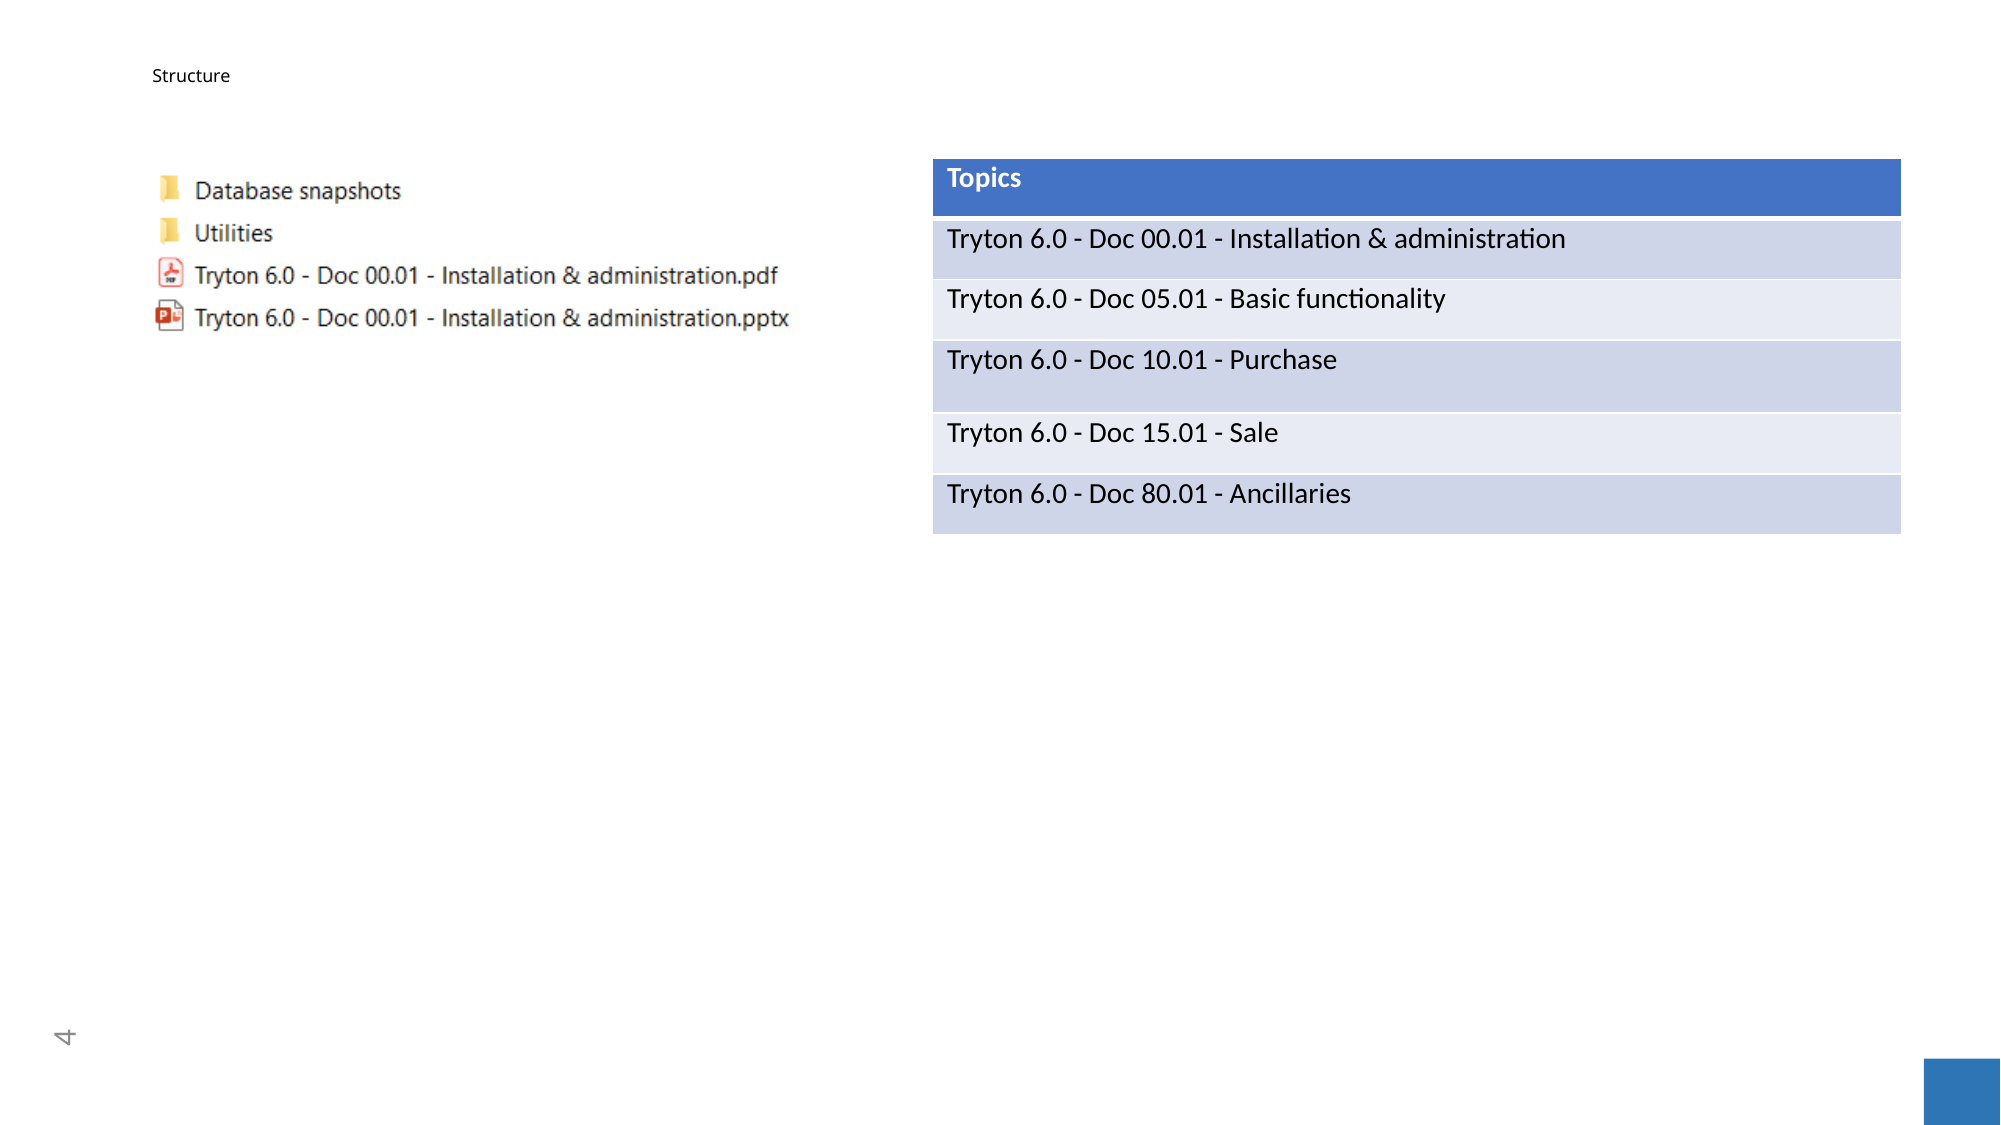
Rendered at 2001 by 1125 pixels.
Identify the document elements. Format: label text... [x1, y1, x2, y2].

slide_number 4 [32, 969, 93, 1108]
table_header Topics [933, 159, 1901, 216]
table_cell Tryton 6.0 - Doc 00.01 - Installation & administration [933, 221, 1901, 279]
text_box [1923, 1058, 2000, 1125]
table_cell Tryton 6.0 - Doc 05.01 - Basic functionality [933, 280, 1901, 339]
picture [137, 157, 814, 350]
table_cell Tryton 6.0 - Doc 80.01 - Ancillaries [933, 475, 1901, 534]
title Structure [137, 59, 1863, 136]
table_cell Tryton 6.0 - Doc 15.01 - Sale [933, 414, 1901, 473]
table_cell Tryton 6.0 - Doc 10.01 - Purchase [933, 341, 1901, 412]
